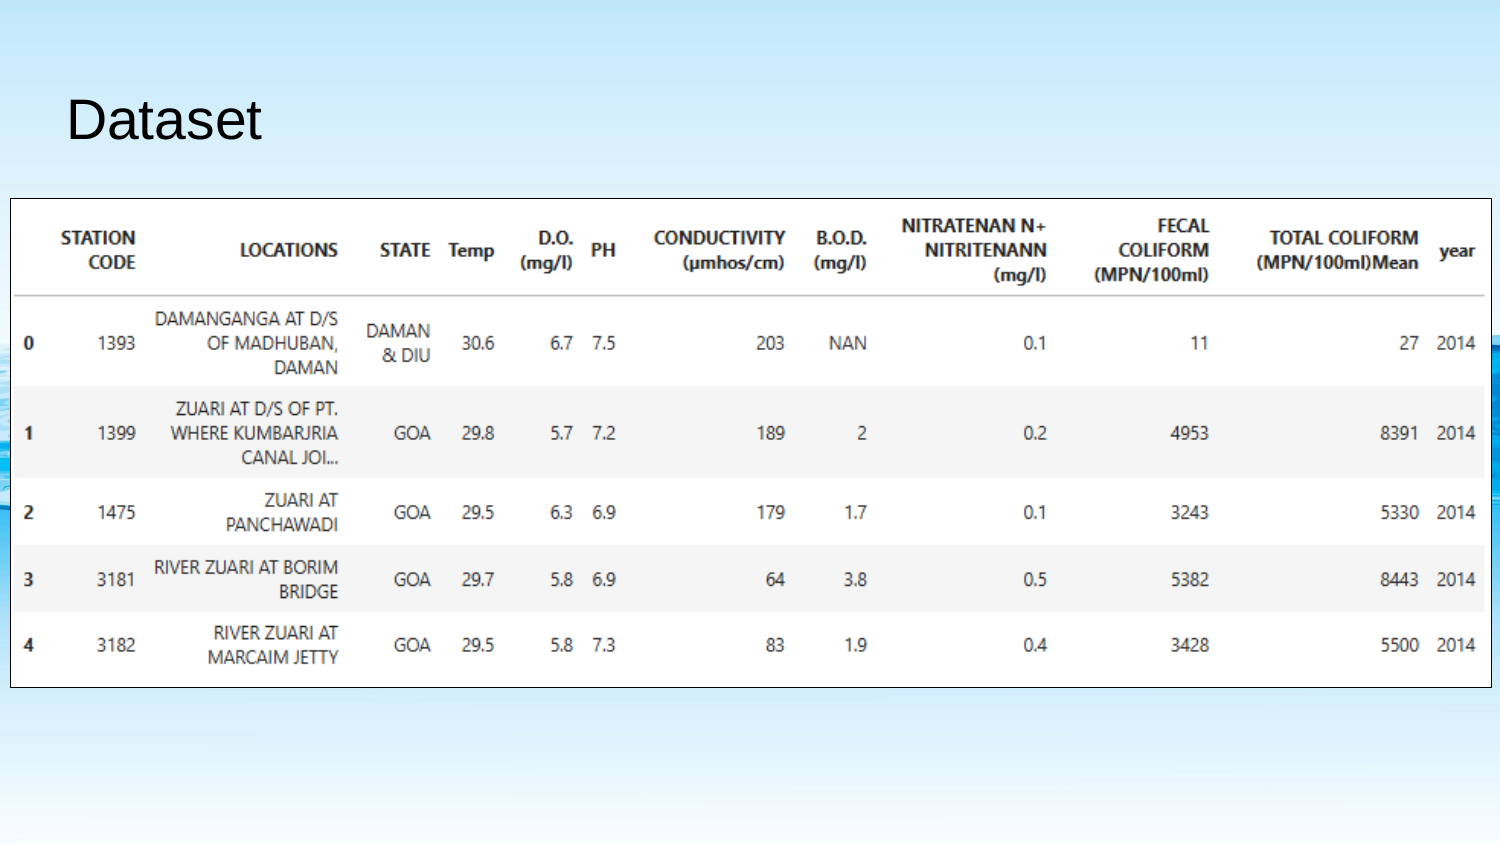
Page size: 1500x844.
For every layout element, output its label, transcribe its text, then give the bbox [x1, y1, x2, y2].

picture [0, 0, 1500, 844]
title Dataset [51, 72, 1449, 167]
